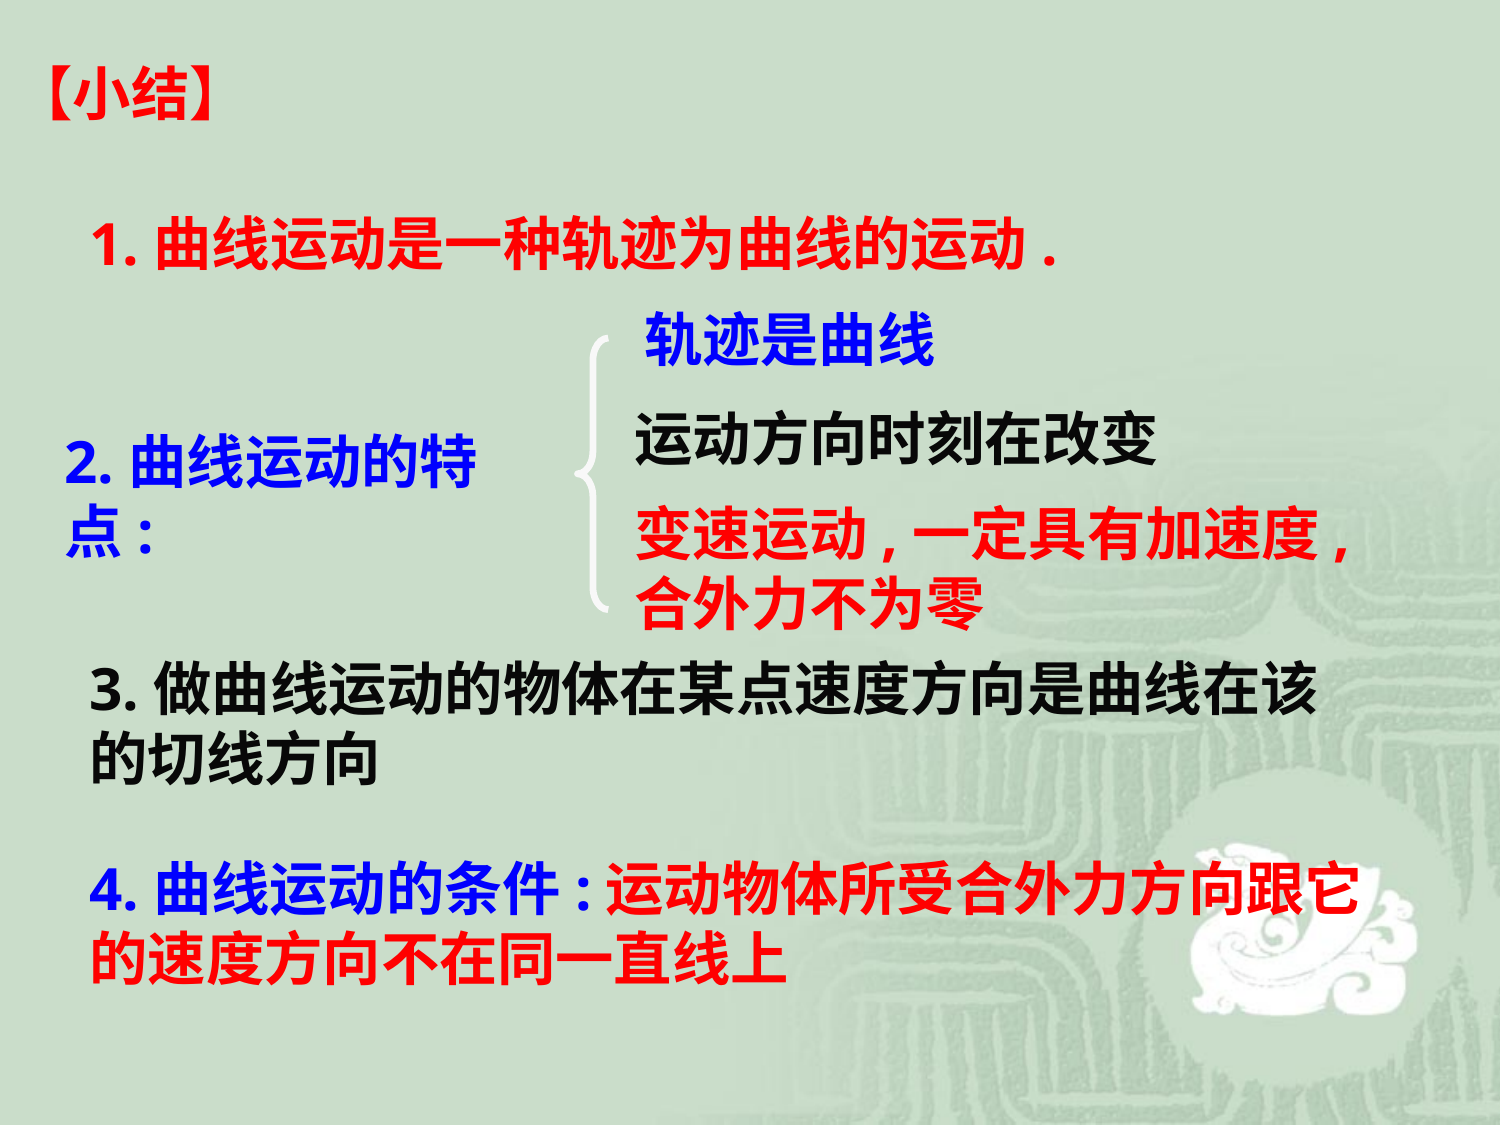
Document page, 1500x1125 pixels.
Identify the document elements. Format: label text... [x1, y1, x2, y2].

text_box 轨迹是曲线 [629, 295, 961, 381]
text_box [577, 338, 609, 610]
text_box 1.曲线运动是一种轨迹为曲线的运动. [75, 200, 1304, 285]
text_box 【小结】 [0, 50, 563, 135]
picture [0, 0, 1500, 1125]
text_box 2.曲线运动的特点: [50, 418, 559, 573]
text_box 运动方向时刻在改变 [620, 394, 1376, 480]
text_box 变速运动,一定具有加速度,合外力不为零 [620, 490, 1424, 645]
text_box 4.曲线运动的条件:运动物体所受合外力方向跟它的速度方向不在同一直线上 [74, 844, 1399, 1000]
text_box 3.做曲线运动的物体在某点速度方向是曲线在该 的切线方向 [75, 644, 1400, 800]
